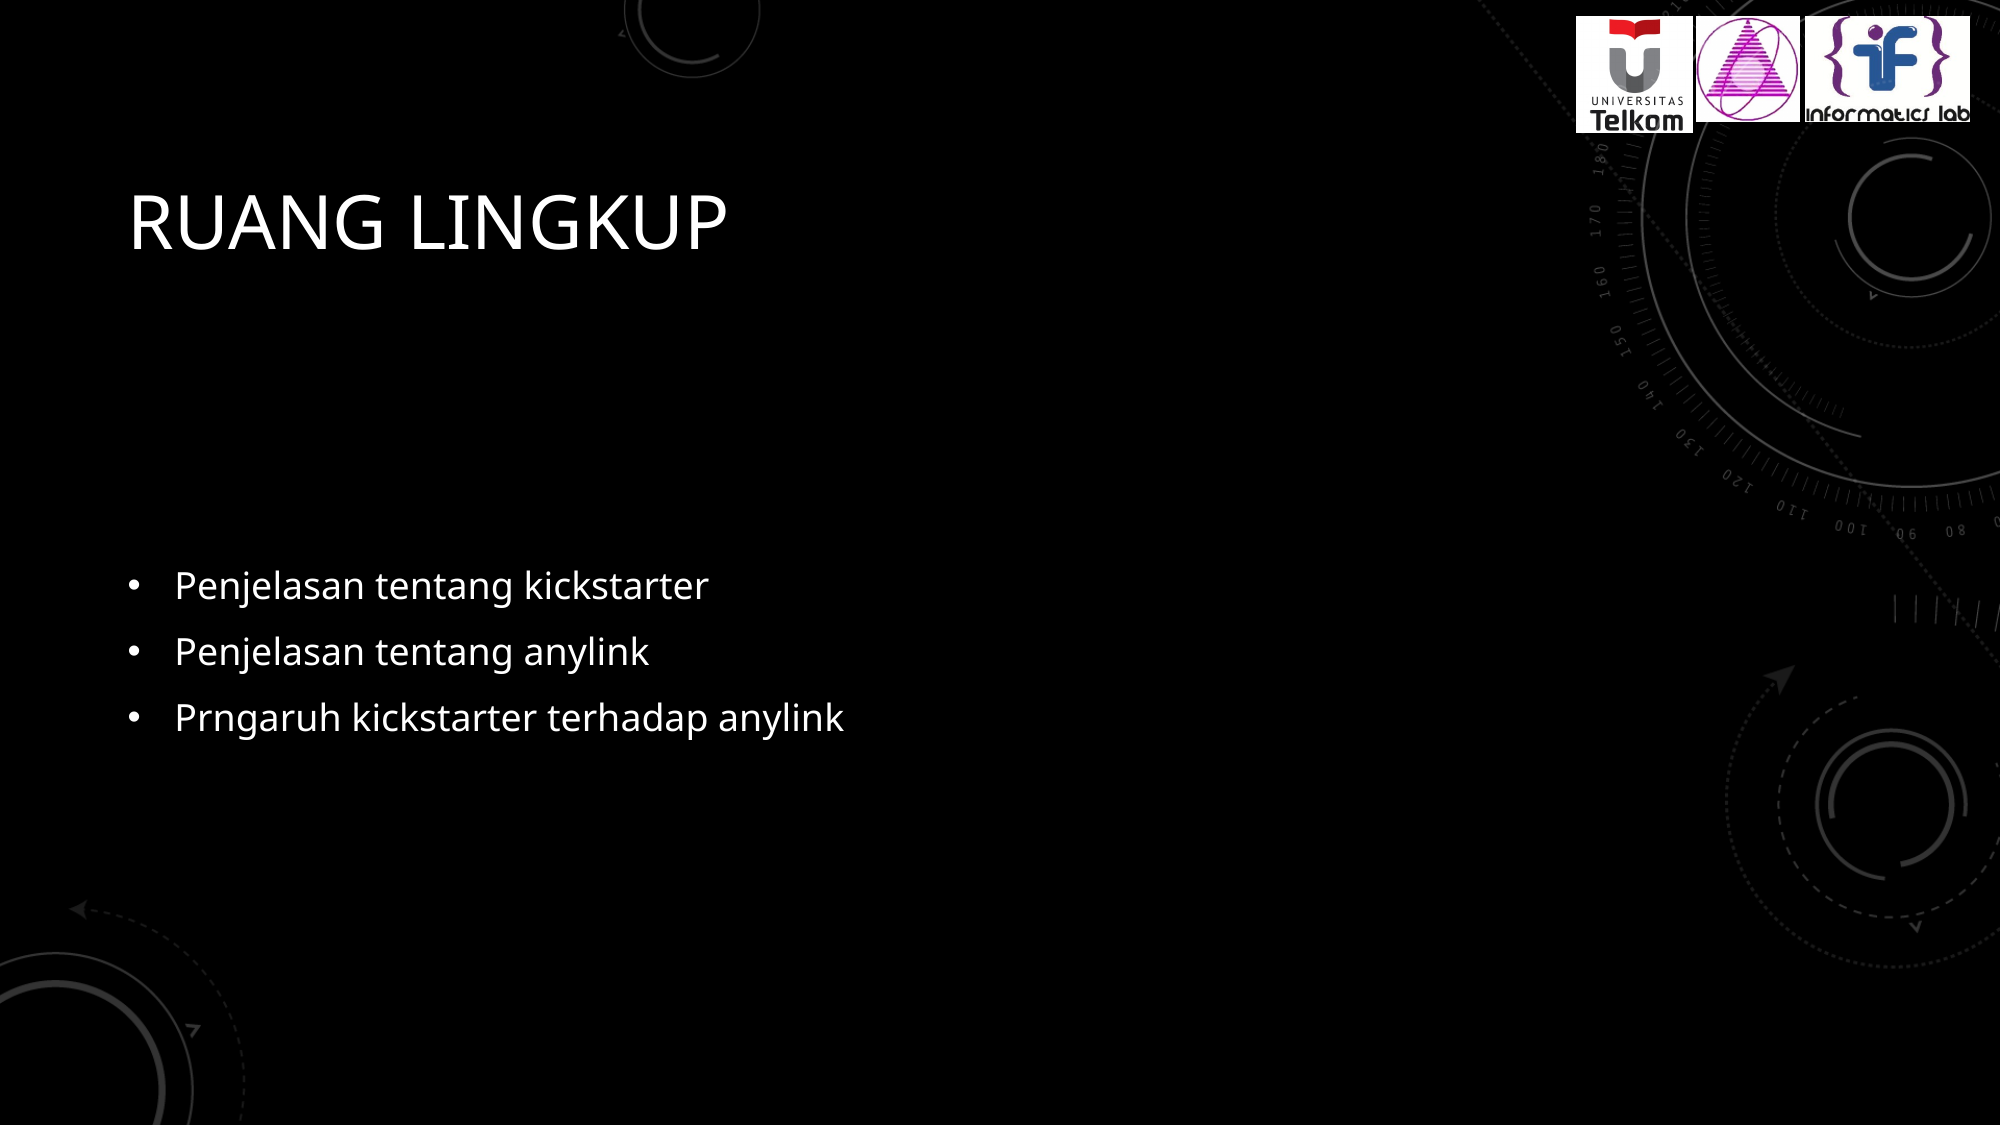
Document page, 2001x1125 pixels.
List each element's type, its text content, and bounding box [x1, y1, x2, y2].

title Ruang lingkup [112, 99, 1775, 339]
list Penjelasan tentang kickstarter Penjelasan tentang anylink Prngaruh kickstarter terhadap anylink [112, 351, 1775, 950]
picture [0, 0, 2000, 1125]
